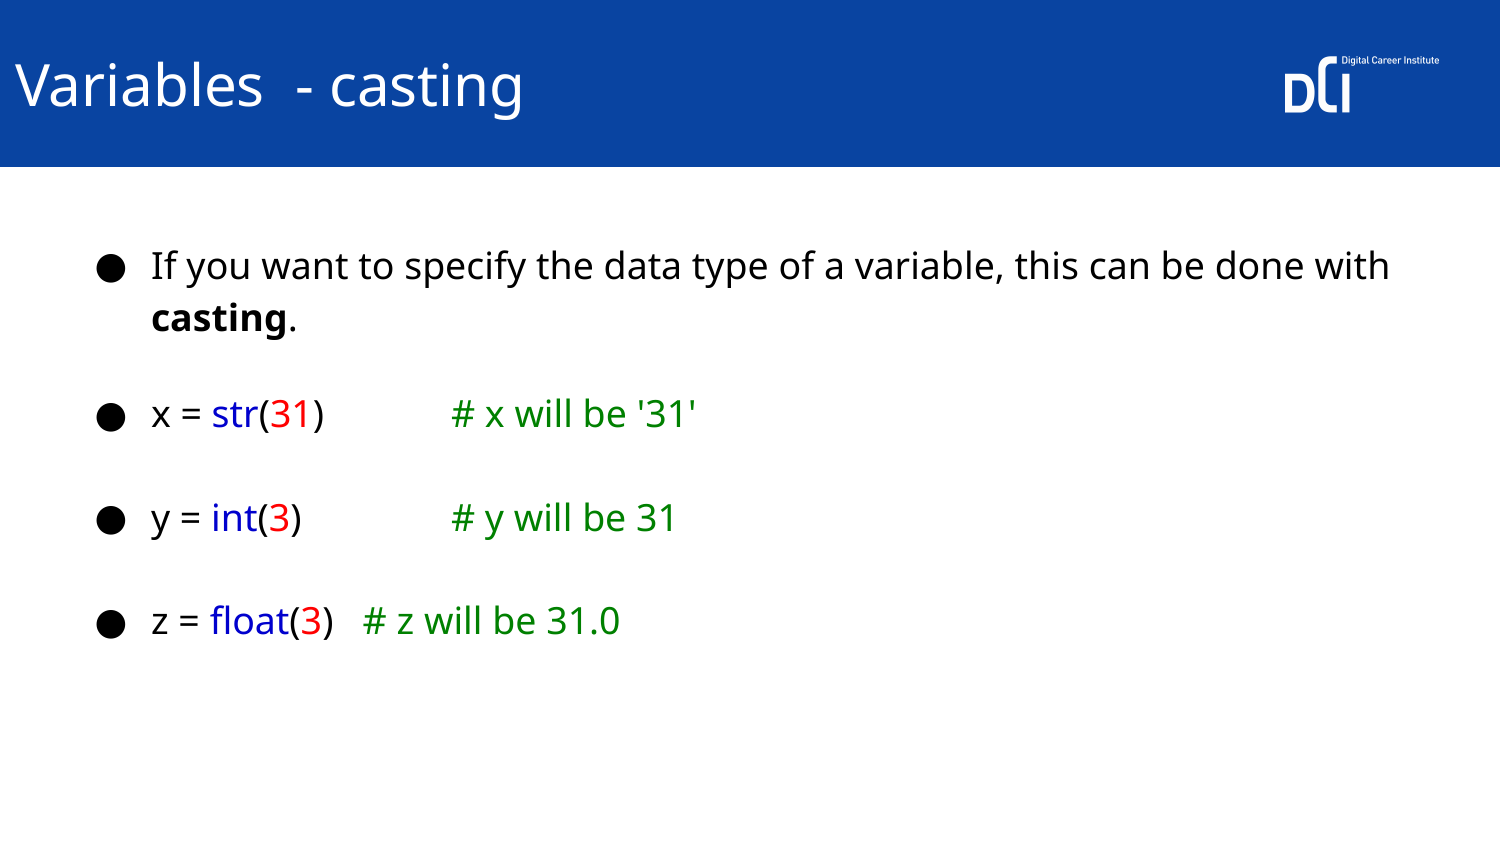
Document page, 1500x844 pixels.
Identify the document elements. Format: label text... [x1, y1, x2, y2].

text_box If you want to specify the data type of a variable, this can be done with casting. x = str(31) # x will be '31' y = int(3) # y will be 31 z = float(3) # z will be 31.0 [60, 220, 1440, 658]
picture [1274, 43, 1445, 123]
title Variables - casting [0, 0, 1500, 167]
